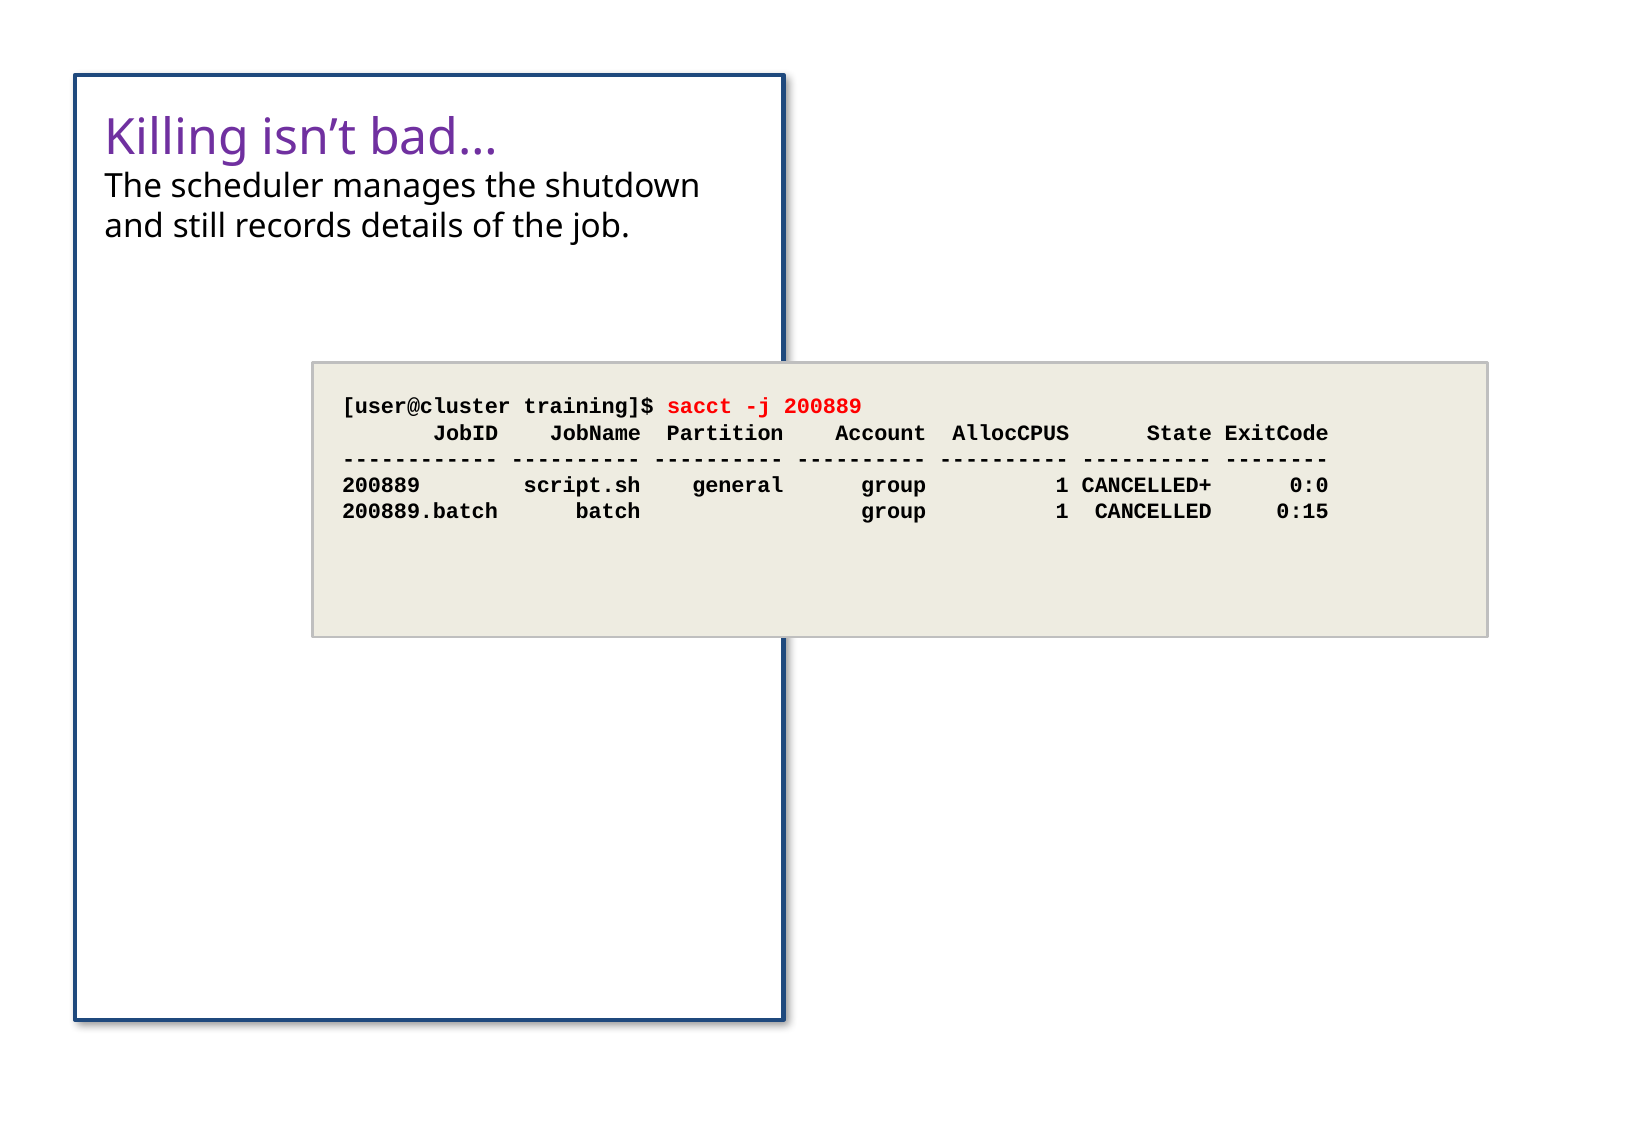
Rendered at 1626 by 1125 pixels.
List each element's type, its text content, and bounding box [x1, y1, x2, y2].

text_box [user@cluster training]$ sacct -j 200889 JobID JobName Partition Account AllocCPUS State ExitCode ------------ ---------- ---------- ---------- ---------- ---------- -------- 200889 script.sh general group 1 CANCELLED+ 0:0 200889.batch batch group 1 CANCELLED 0:15 [310, 360, 1490, 640]
text_box Killing isn’t bad… The scheduler manages the shutdown and still records details of the job. [73, 73, 786, 1022]
